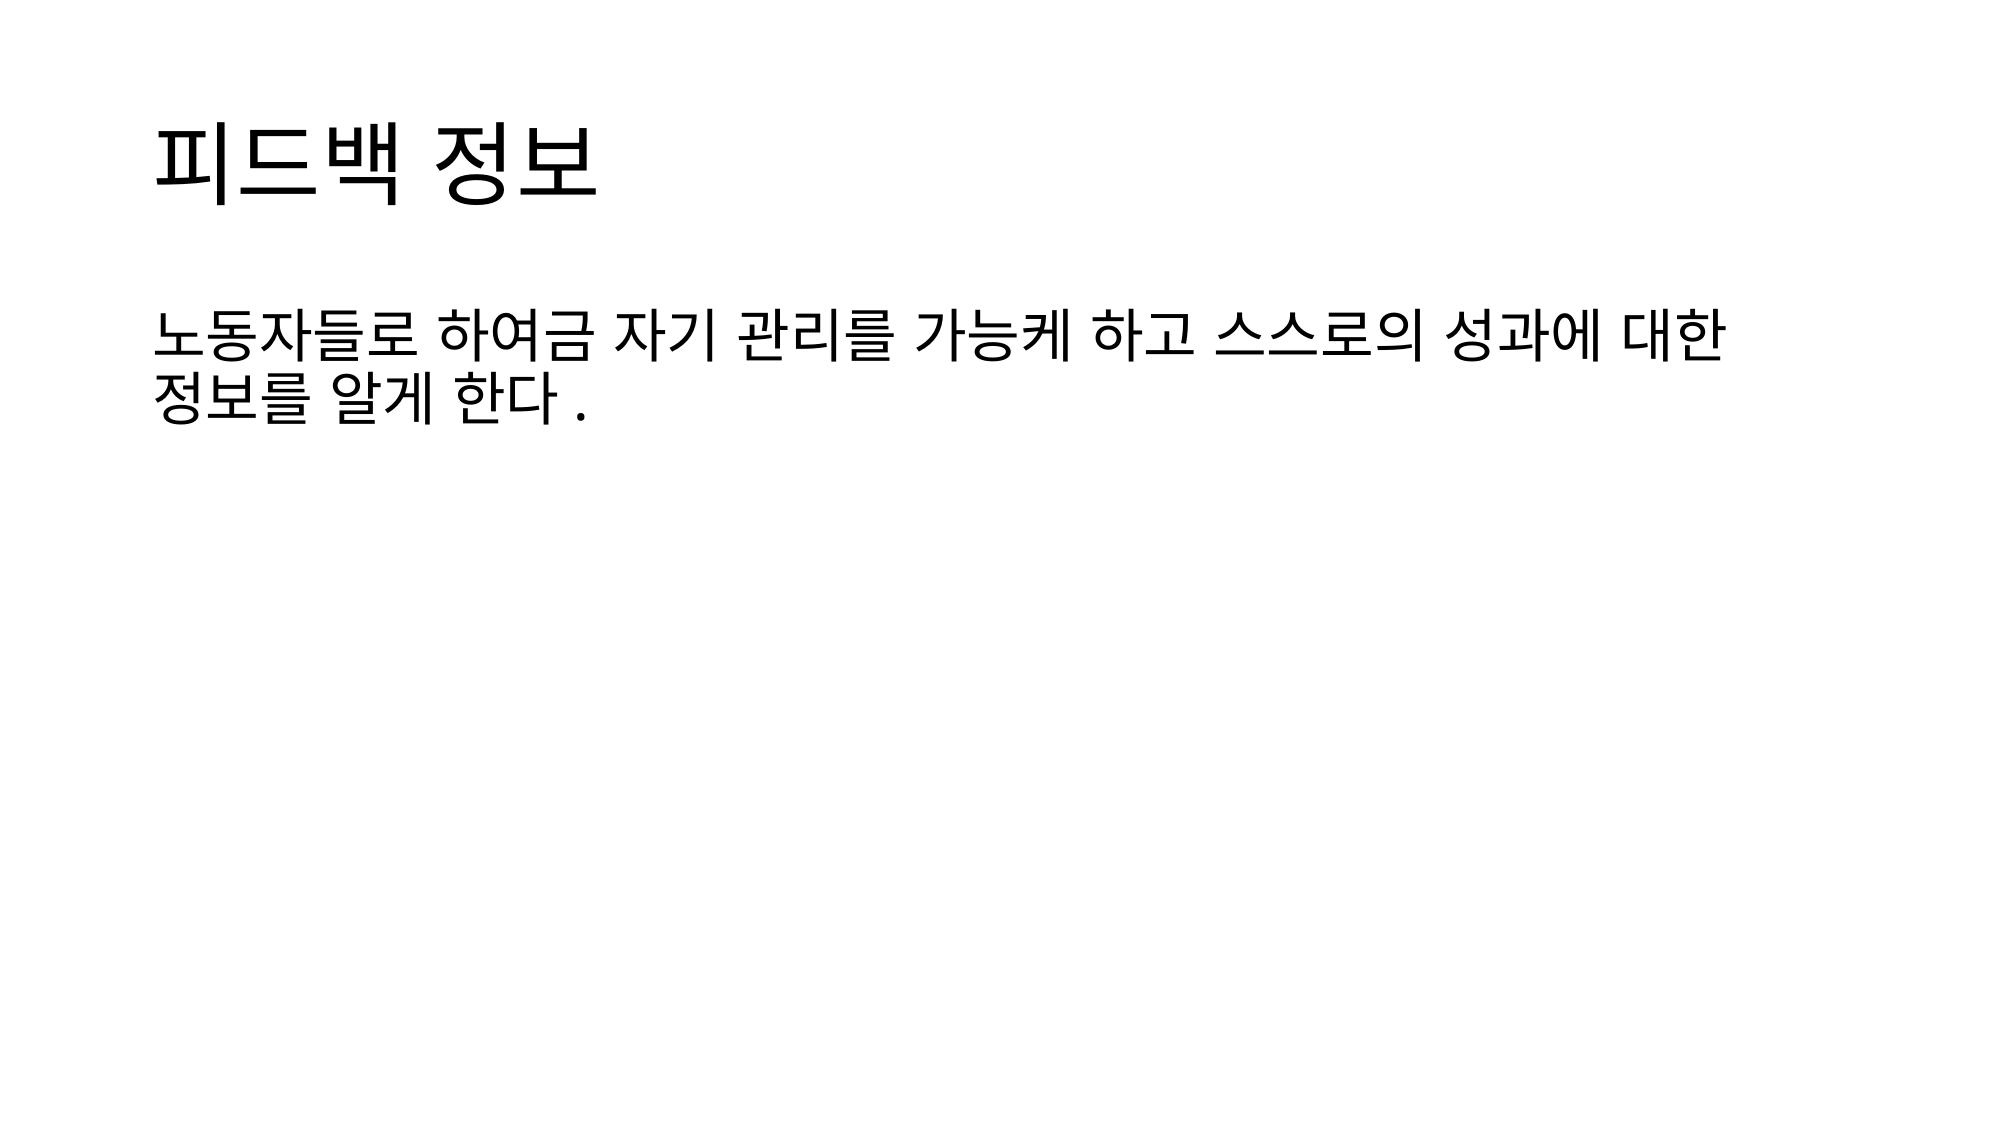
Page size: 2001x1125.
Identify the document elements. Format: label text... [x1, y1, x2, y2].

title 피드백 정보 [137, 59, 1863, 278]
list 노동자들로 하여금 자기 관리를 가능케 하고 스스로의 성과에 대한 정보를 알게 한다. [137, 299, 1863, 1014]
